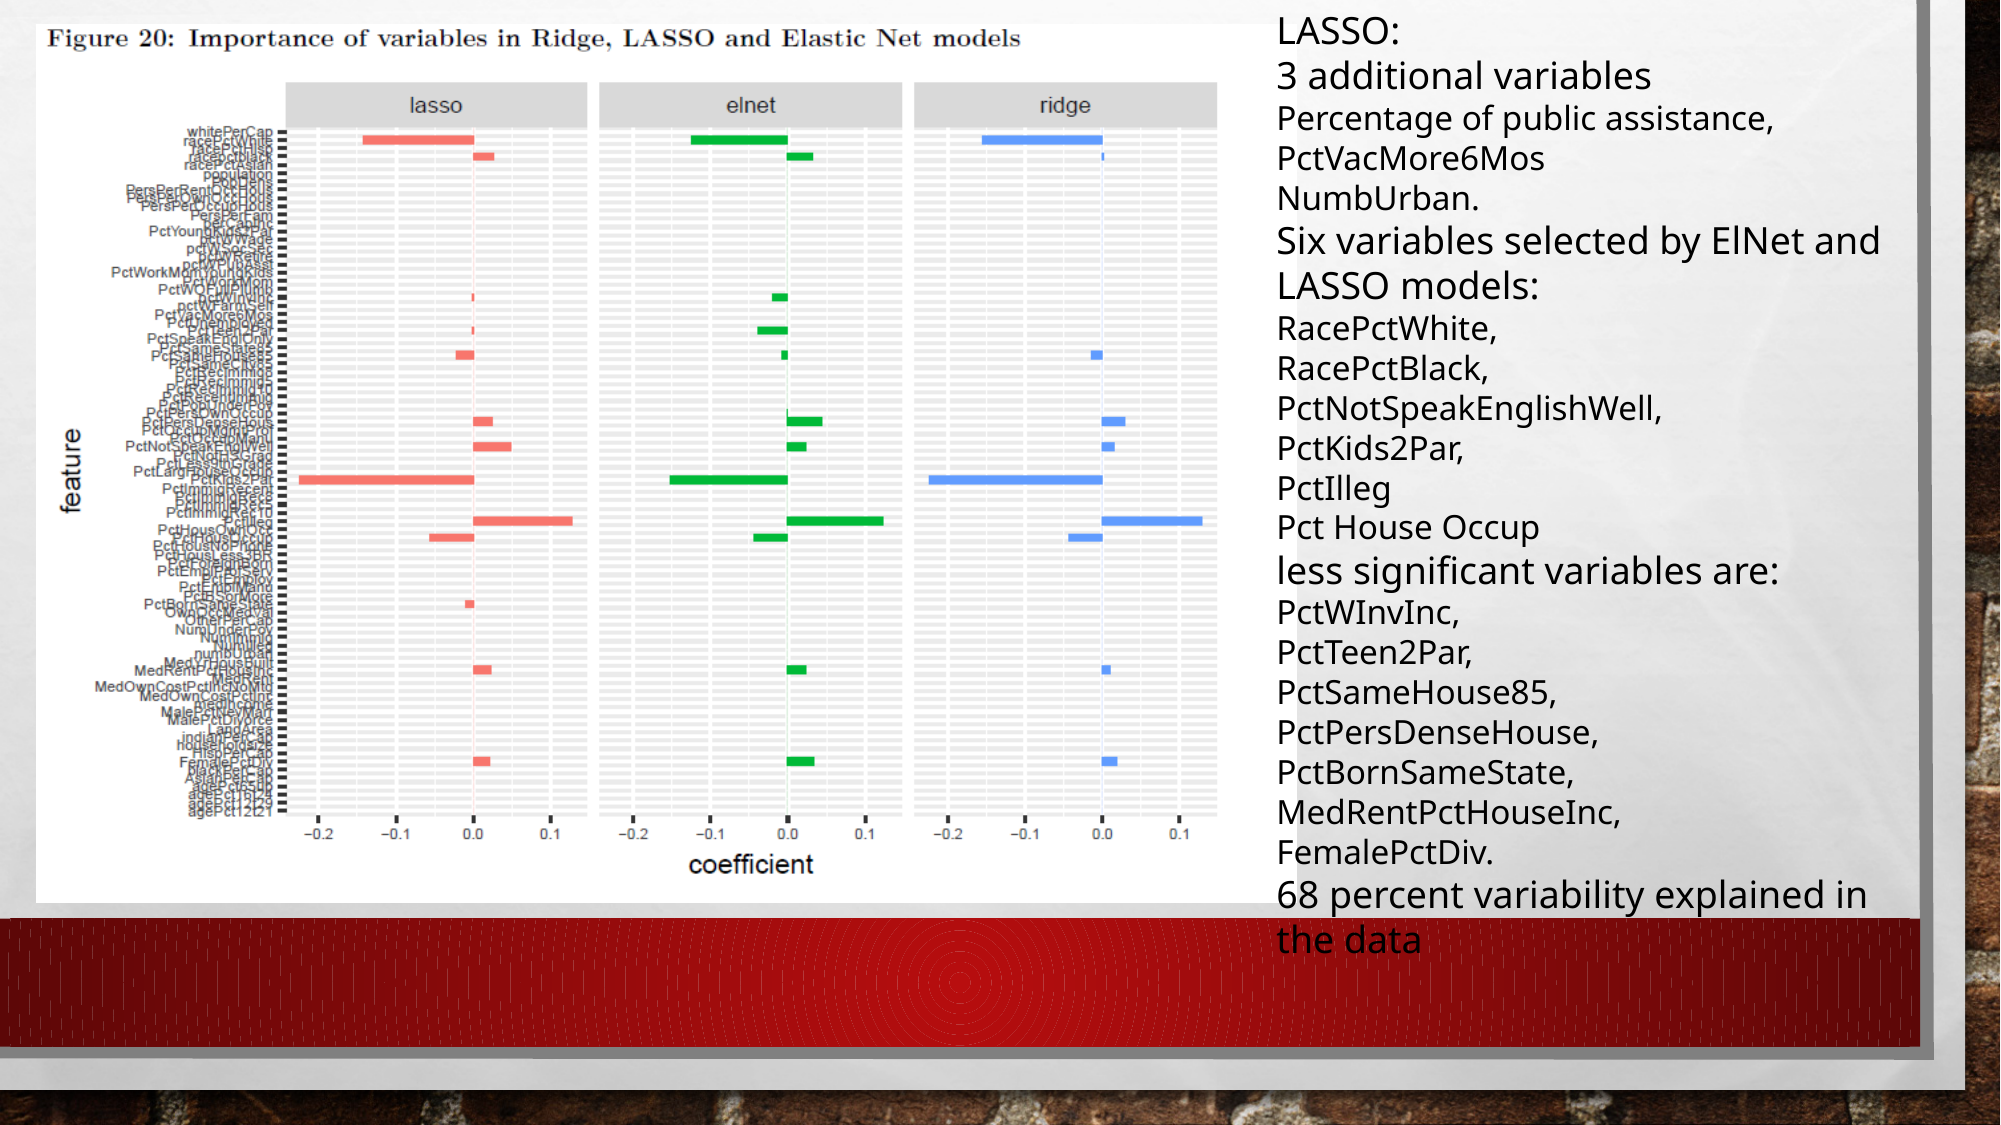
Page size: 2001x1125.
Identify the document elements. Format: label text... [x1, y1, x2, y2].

picture [36, 23, 1297, 903]
text_box LASSO: 3 additional variables Percentage of public assistance, PctVacMore6Mos NumbUrban. Six variables selected by ElNet and LASSO models: RacePctWhite, RacePctBlack, PctNotSpeakEnglishWell, PctKids2Par, PctIlleg Pct House Occup less significant variables are: PctWInvInc, PctTeen2Par, PctSameHouse85, PctPersDenseHouse, PctBornSameState, MedRentPctHouseInc, FemalePctDiv. 68 percent variability explained in the data [1261, 0, 1901, 969]
picture [0, 0, 2000, 1125]
